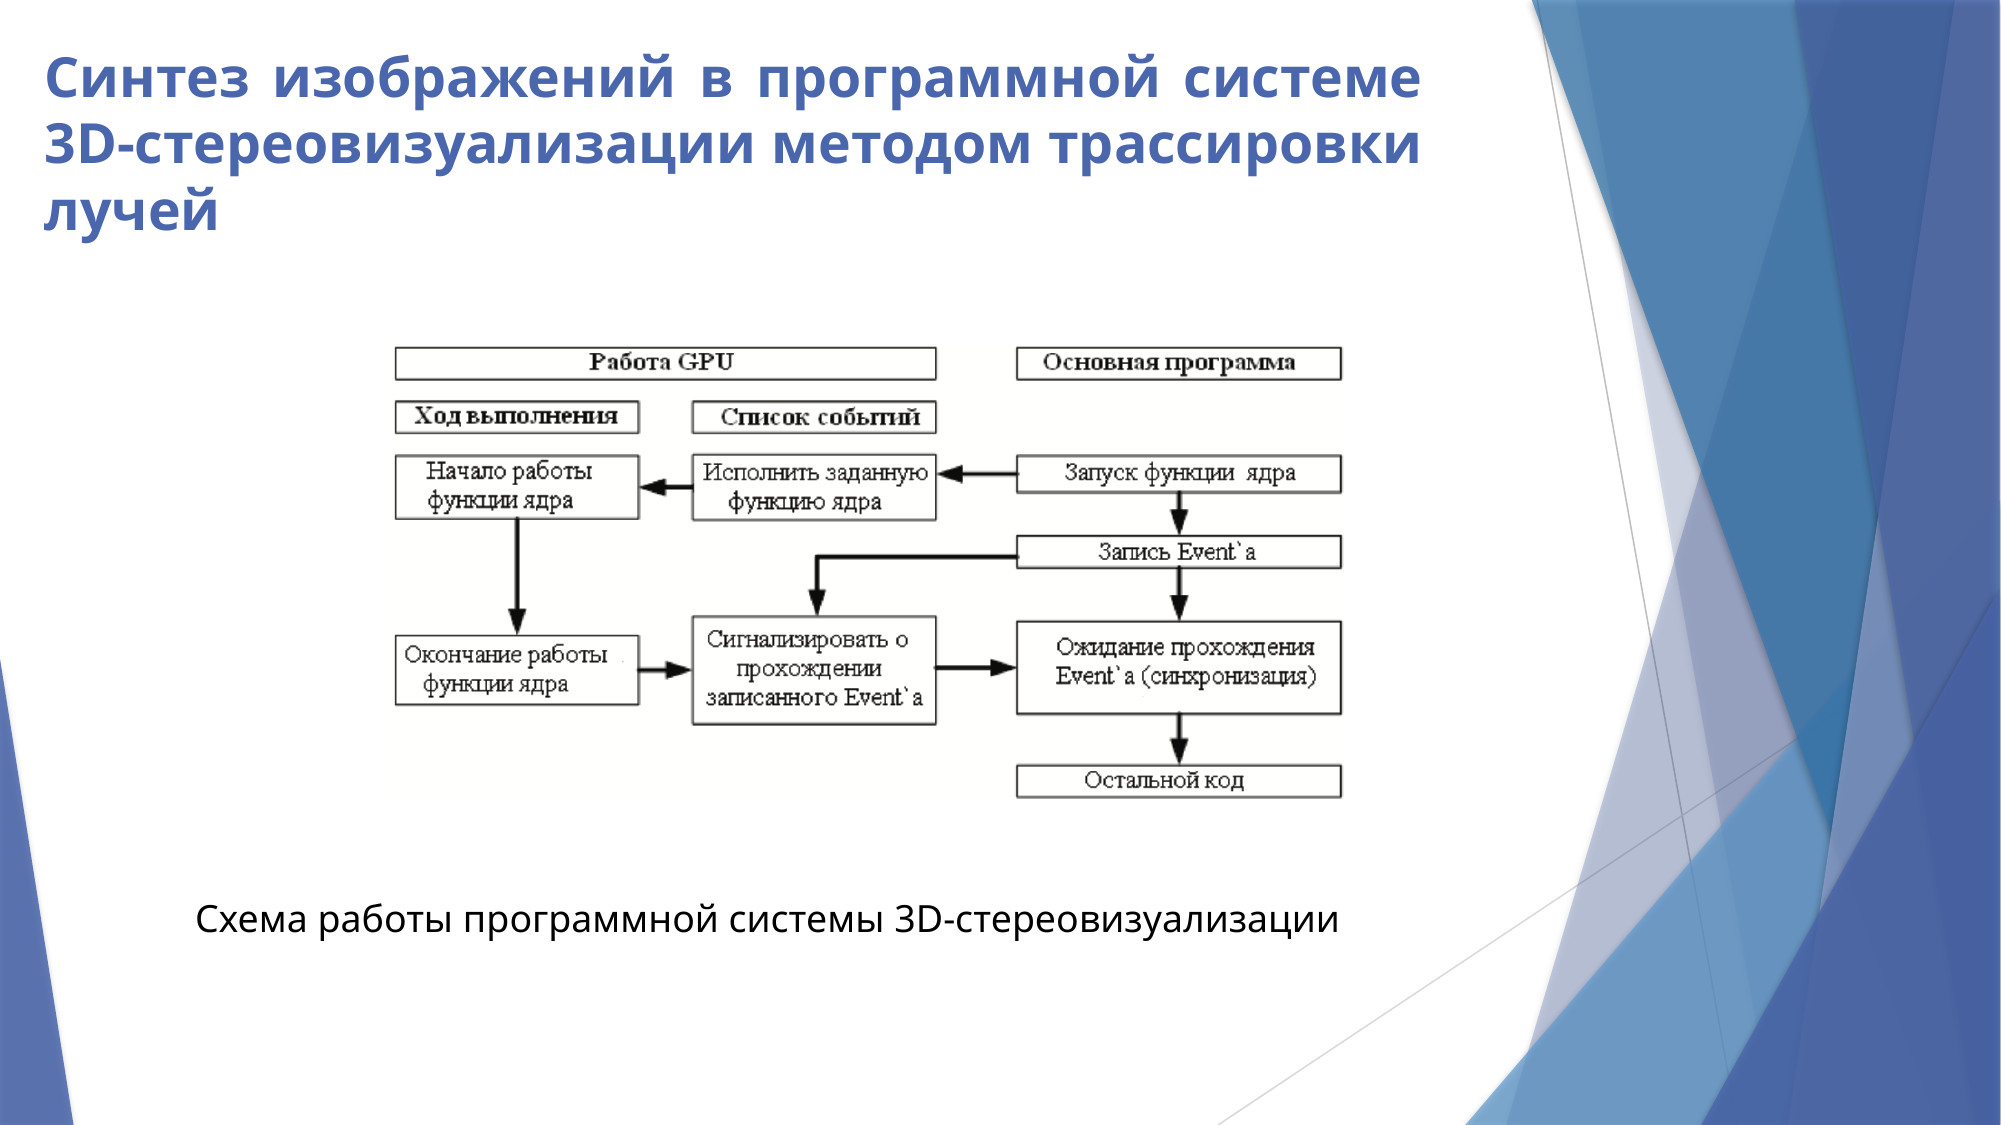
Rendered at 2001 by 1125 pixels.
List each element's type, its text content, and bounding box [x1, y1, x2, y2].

picture [369, 317, 1375, 848]
text_box Схема работы программной системы 3D-стереовизуализации [180, 887, 1565, 948]
title Синтез изображений в программной системе 3D-стереовизуализации методом трассировки лучей [29, 34, 1440, 252]
